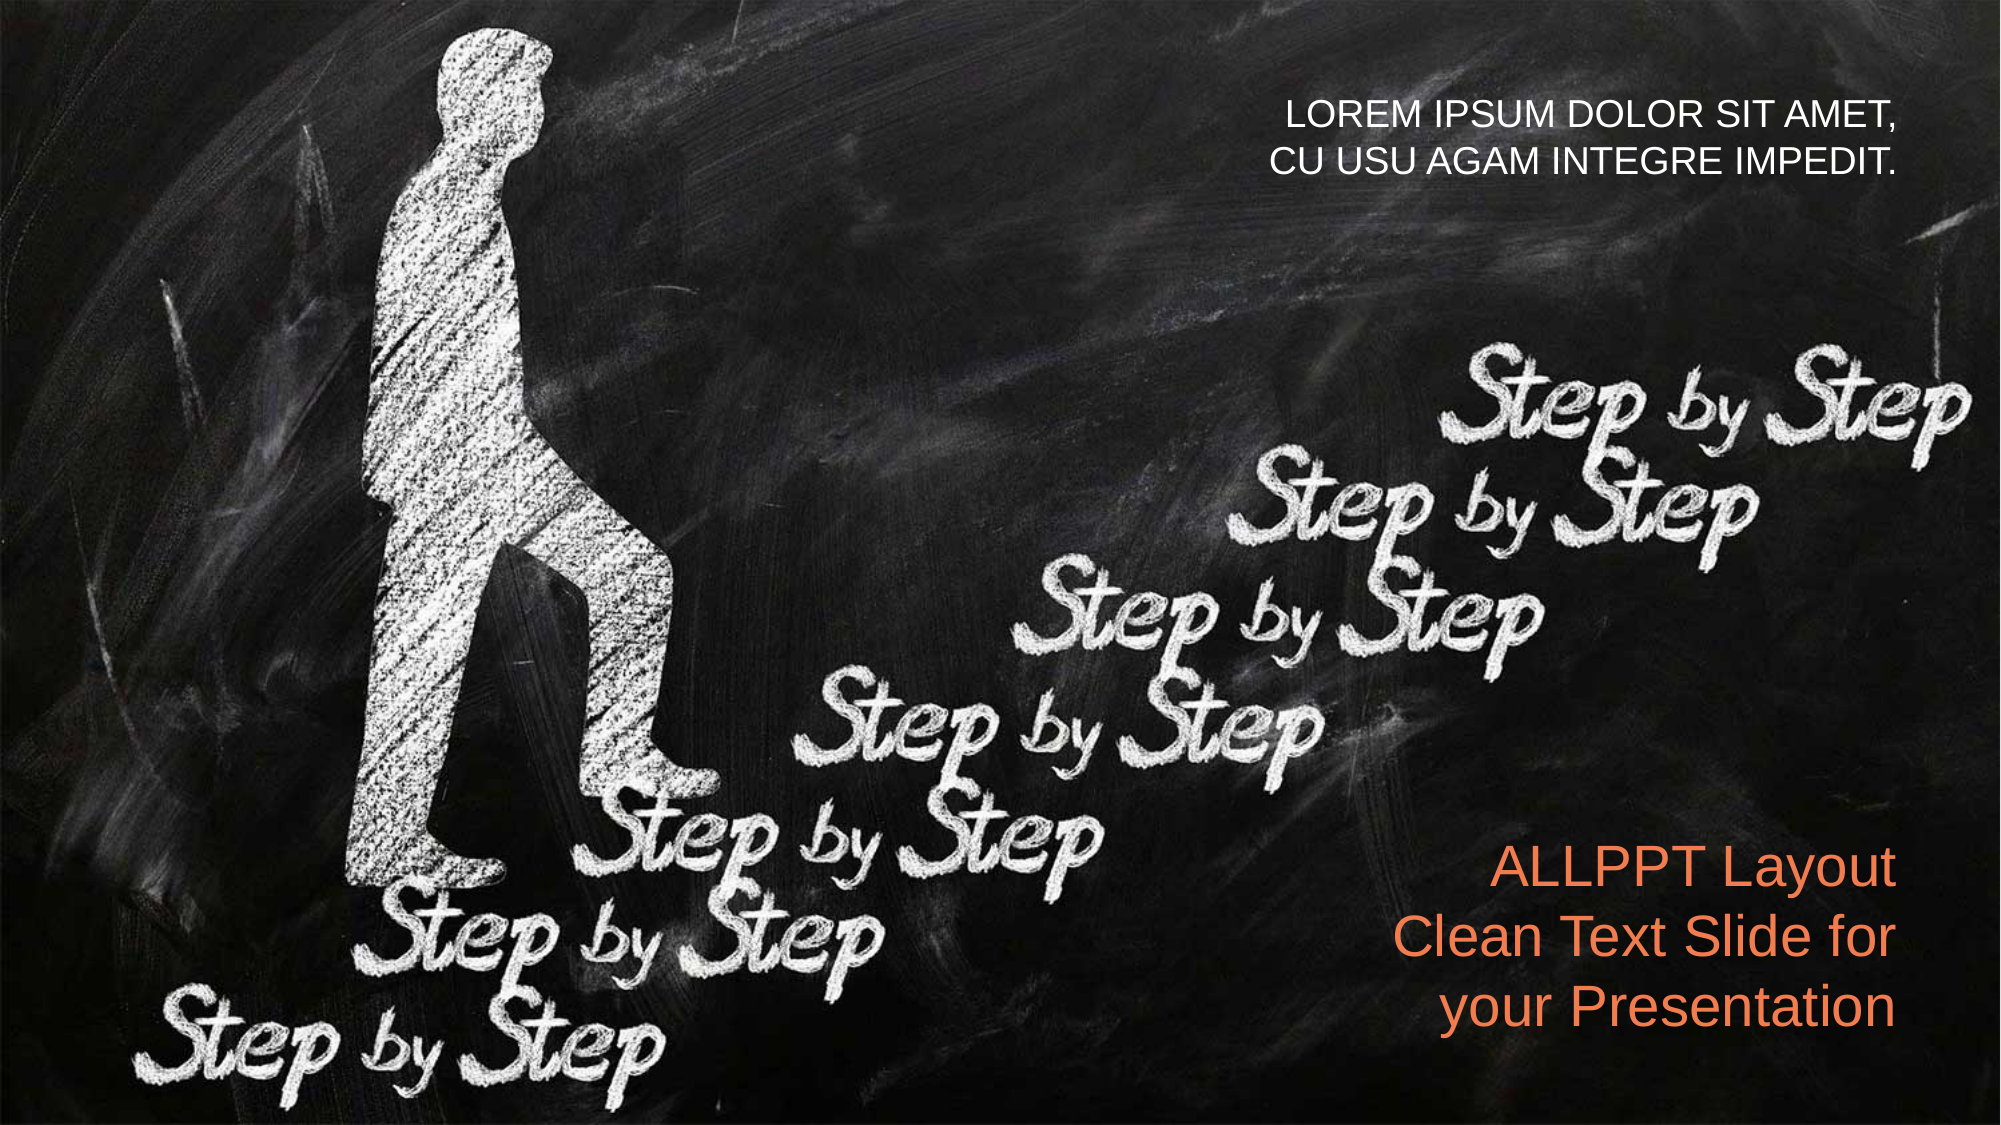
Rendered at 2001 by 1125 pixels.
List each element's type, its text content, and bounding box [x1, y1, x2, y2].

picture [0, 0, 2001, 1125]
text_box LOREM IPSUM DOLOR SIT AMET, CU USU AGAM INTEGRE IMPEDIT. [1236, 81, 1913, 190]
text_box ALLPPT Layout Clean Text Slide for your Presentation [1285, 820, 1913, 1046]
